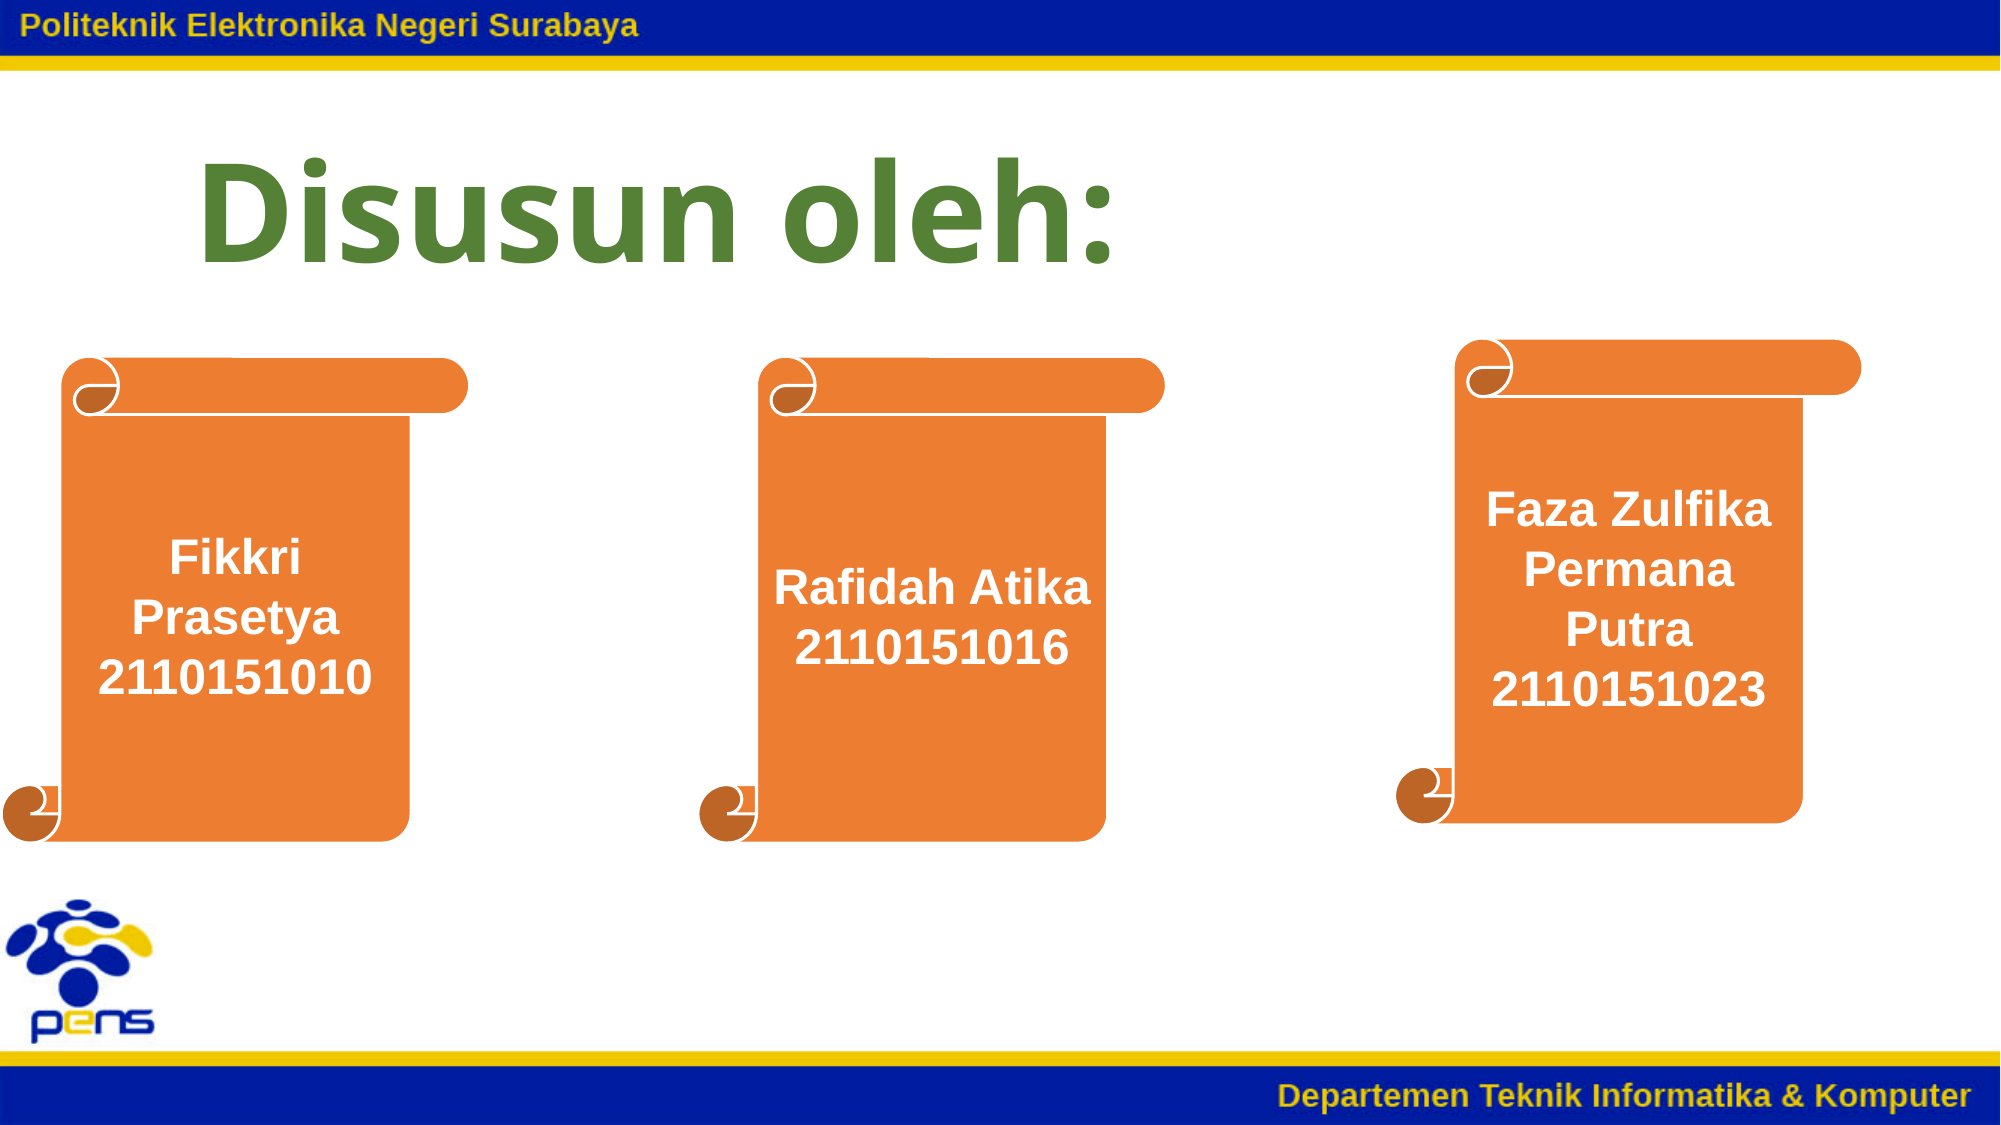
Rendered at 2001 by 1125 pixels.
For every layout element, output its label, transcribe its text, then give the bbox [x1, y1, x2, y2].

picture [0, 0, 2001, 1125]
title Disusun oleh: [178, 113, 1864, 300]
text_box Rafidah Atika 2110151016 [697, 356, 1167, 844]
text_box Fikkri Prasetya 2110151010 [1, 356, 470, 844]
text_box Faza Zulfika Permana Putra 2110151023 [1394, 338, 1864, 826]
